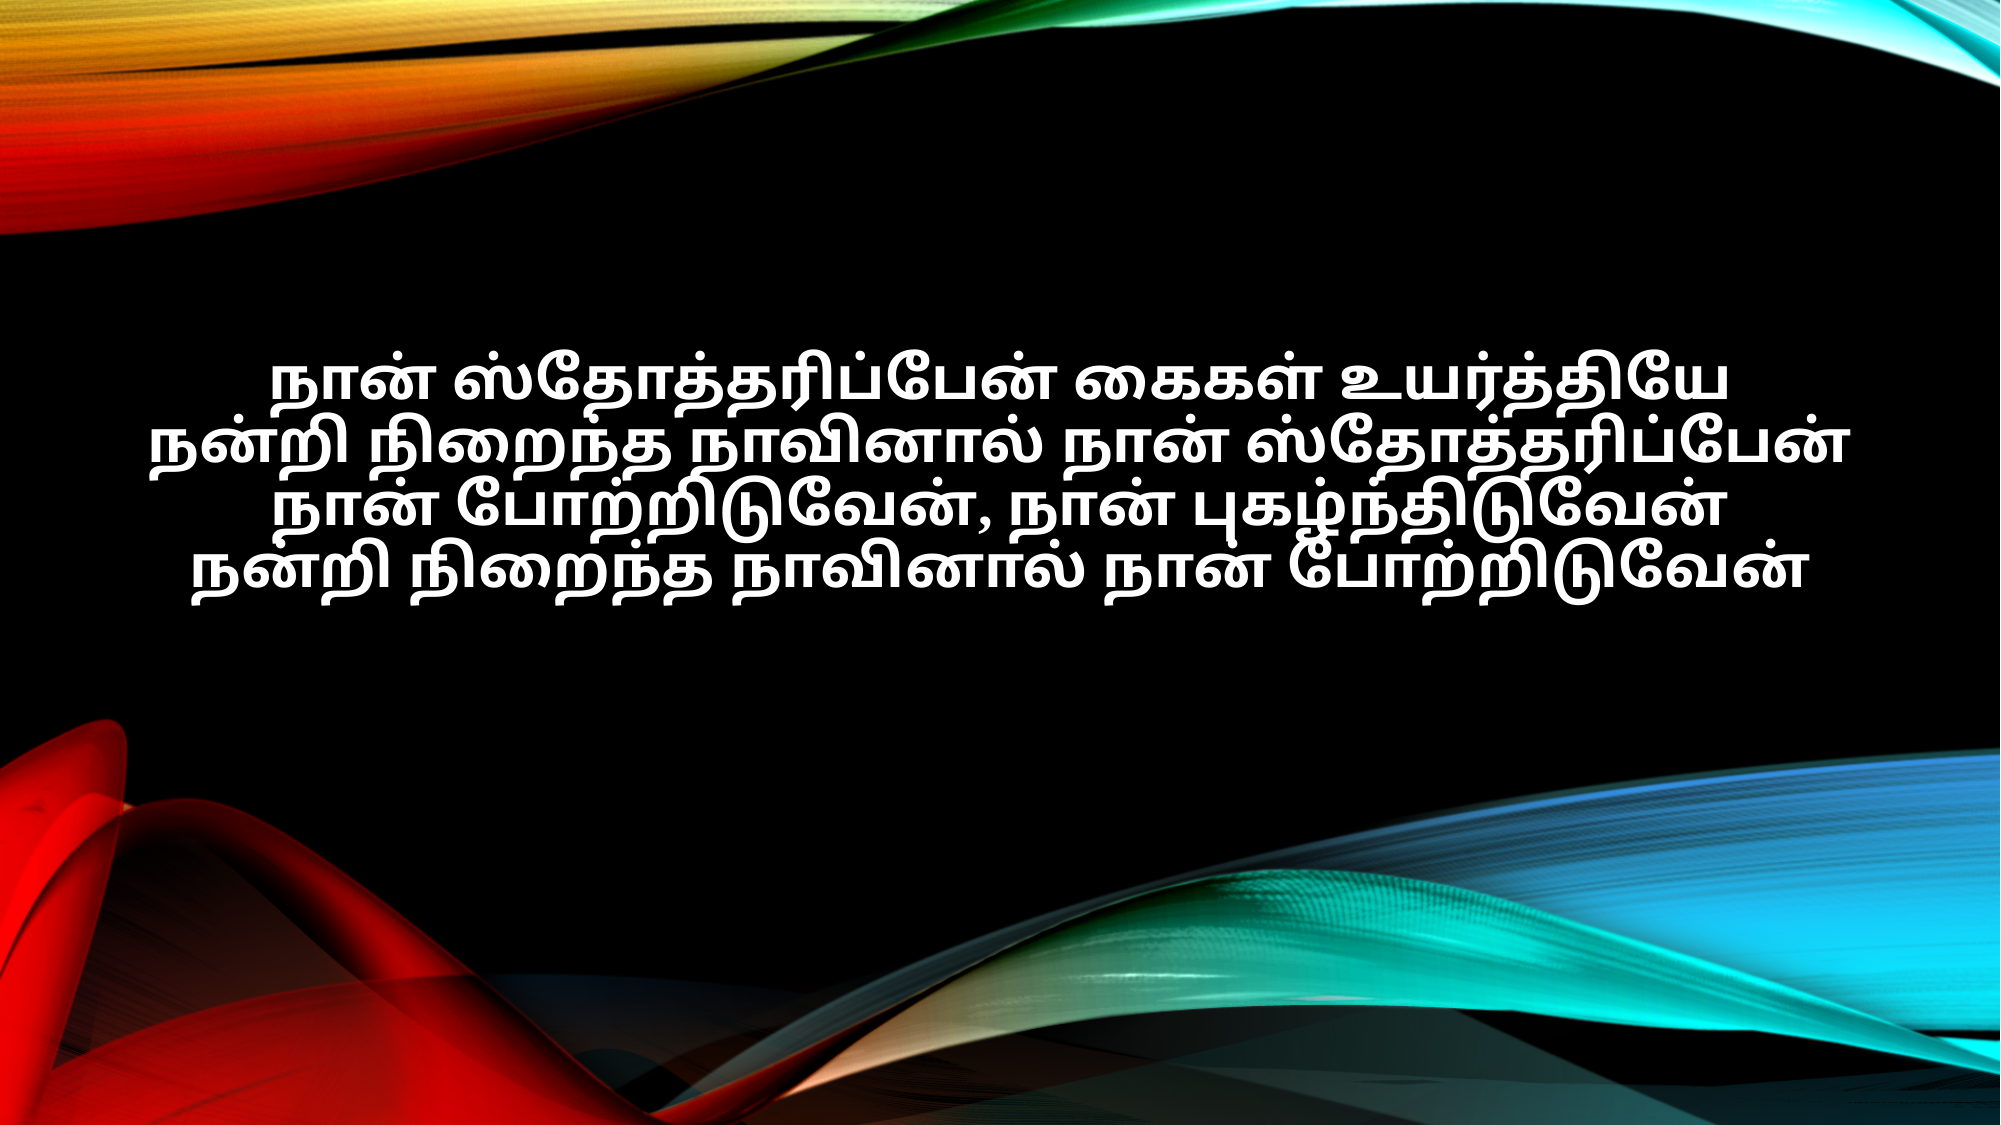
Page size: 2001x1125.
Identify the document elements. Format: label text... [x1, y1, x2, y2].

subtitle நான் ஸ்தோத்தரிப்பேன் கைகள் உயர்த்தியே நன்றி நிறைந்த நாவினால் நான் ஸ்தோத்தரிப்பேன் நான் போற்றிடுவேன், நான் புகழ்ந்திடுவேன் நன்றி நிறைந்த நாவினால் நான் போற்றிடுவேன் [0, 0, 2000, 1125]
